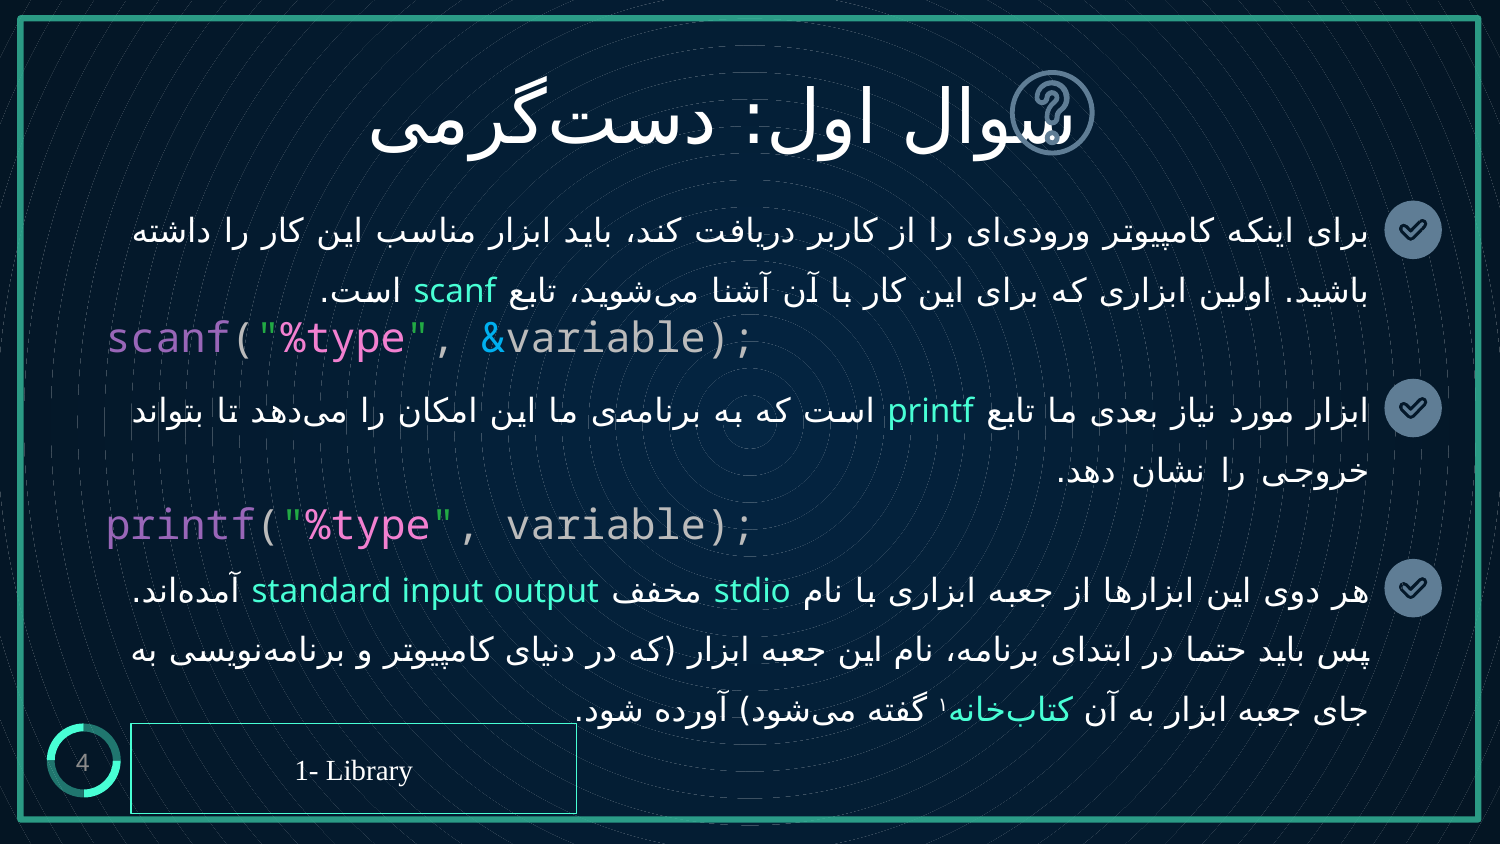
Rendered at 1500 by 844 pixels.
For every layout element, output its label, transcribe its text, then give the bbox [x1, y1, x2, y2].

slide_number 4 [51, 732, 115, 790]
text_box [1009, 69, 1095, 156]
text_box سوال اول: دست‌گرمی [114, 60, 1332, 166]
title برای اینکه کامپیوتر ورودی‌ای را از کاربر دریافت کند، باید ابزار مناسب این کار را داشته باشید. اولین ابزاری که برای این کار با آن آشنا می‌شوید، تابع scanf است. ابزار مورد نیاز بعدی ما تابع printf‌ است که به برنامه‌ی ما این امکان را می‌دهد تا بتواند خروجی را نشان دهد. هر دوی این ابزارها از جعبه ابزاری با نام stdio مخفف standard input output آمده‌اند. پس باید حتما در ابتدای برنامه، نام این جعبه ابزار (که در دنیای کامپیوتر و برنامه‌نویسی به جای جعبه ابزار به آن کتاب‌خانه۱ گفته می‌شود) آورده شود. [114, 174, 1385, 660]
footer 1- Library [130, 723, 577, 814]
text_box printf("%type", variable); [90, 490, 771, 555]
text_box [1384, 558, 1443, 618]
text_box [1384, 378, 1443, 438]
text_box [1384, 200, 1443, 260]
text_box scanf("%type", &variable); [90, 303, 771, 368]
